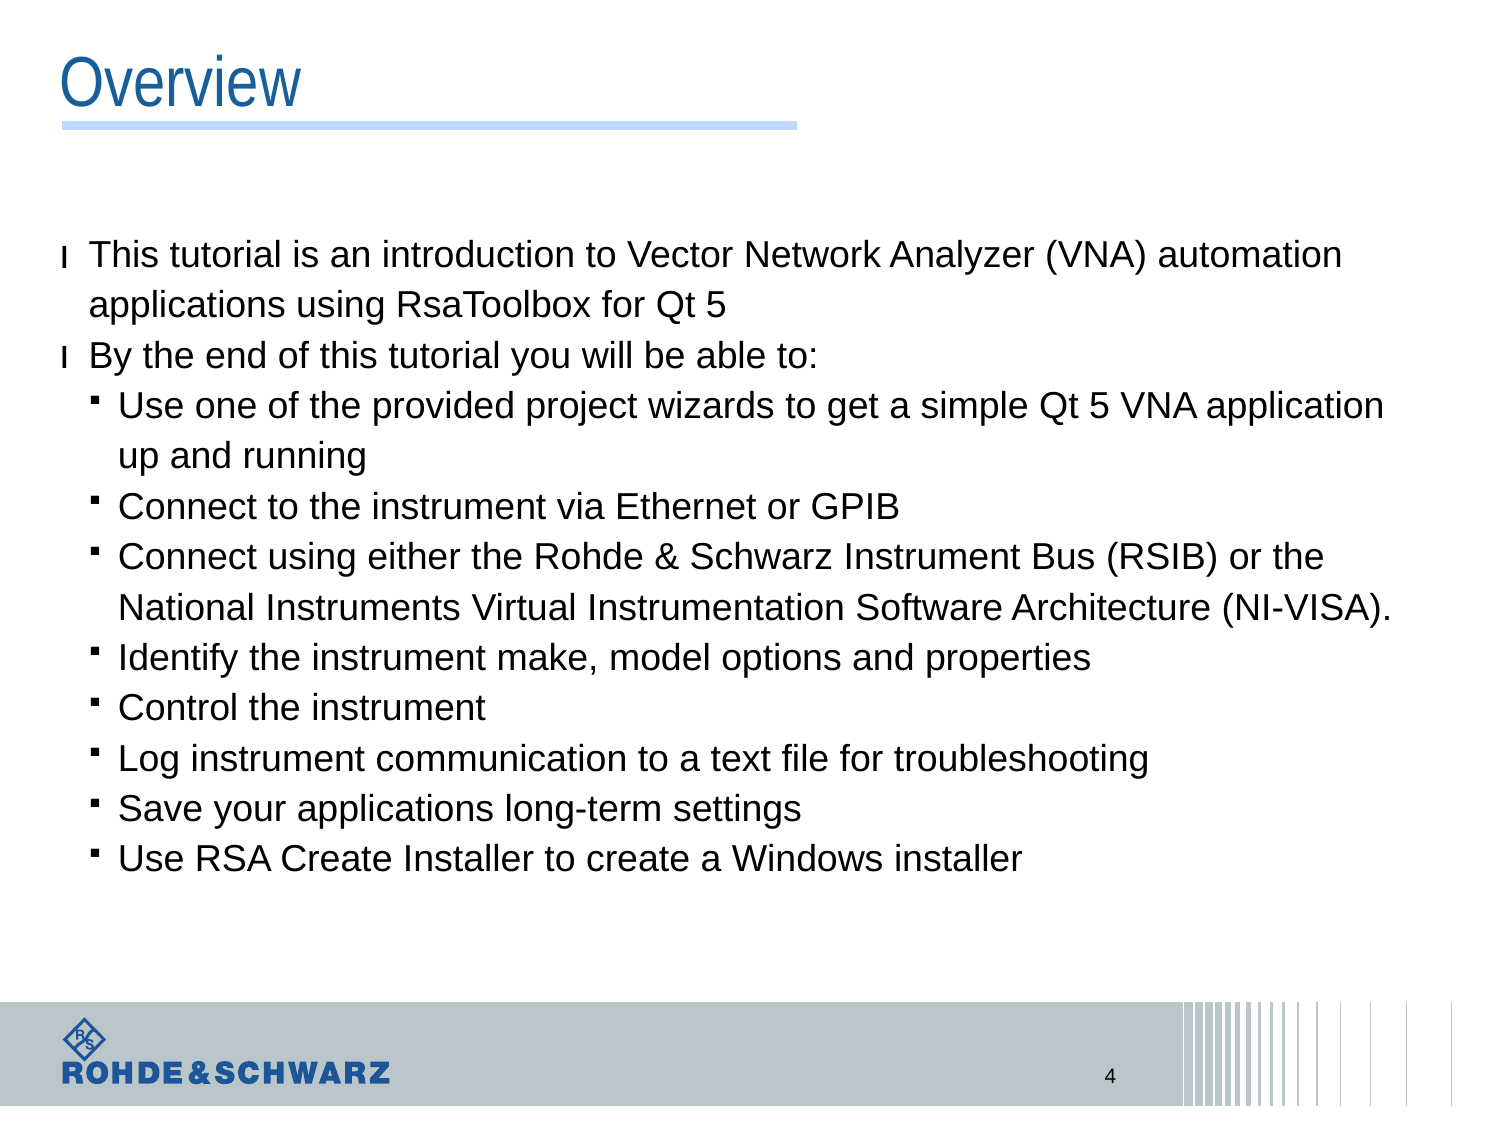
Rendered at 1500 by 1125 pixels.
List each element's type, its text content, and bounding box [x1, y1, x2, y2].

list This tutorial is an introduction to Vector Network Analyzer (VNA) automation applications using RsaToolbox for Qt 5 By the end of this tutorial you will be able to: Use one of the provided project wizards to get a simple Qt 5 VNA application up and running Connect to the instrument via Ethernet or GPIB Connect using either the Rohde & Schwarz Instrument Bus (RSIB) or the National Instruments Virtual Instrumentation Software Architecture (NI-VISA). Identify the instrument make, model options and properties Control the instrument Log instrument communication to a text file for troubleshooting Save your applications long-term settings Use RSA Create Installer to create a Windows installer [59, 224, 1418, 993]
slide_number 4 [1033, 1062, 1117, 1093]
title Overview [59, 35, 1418, 213]
